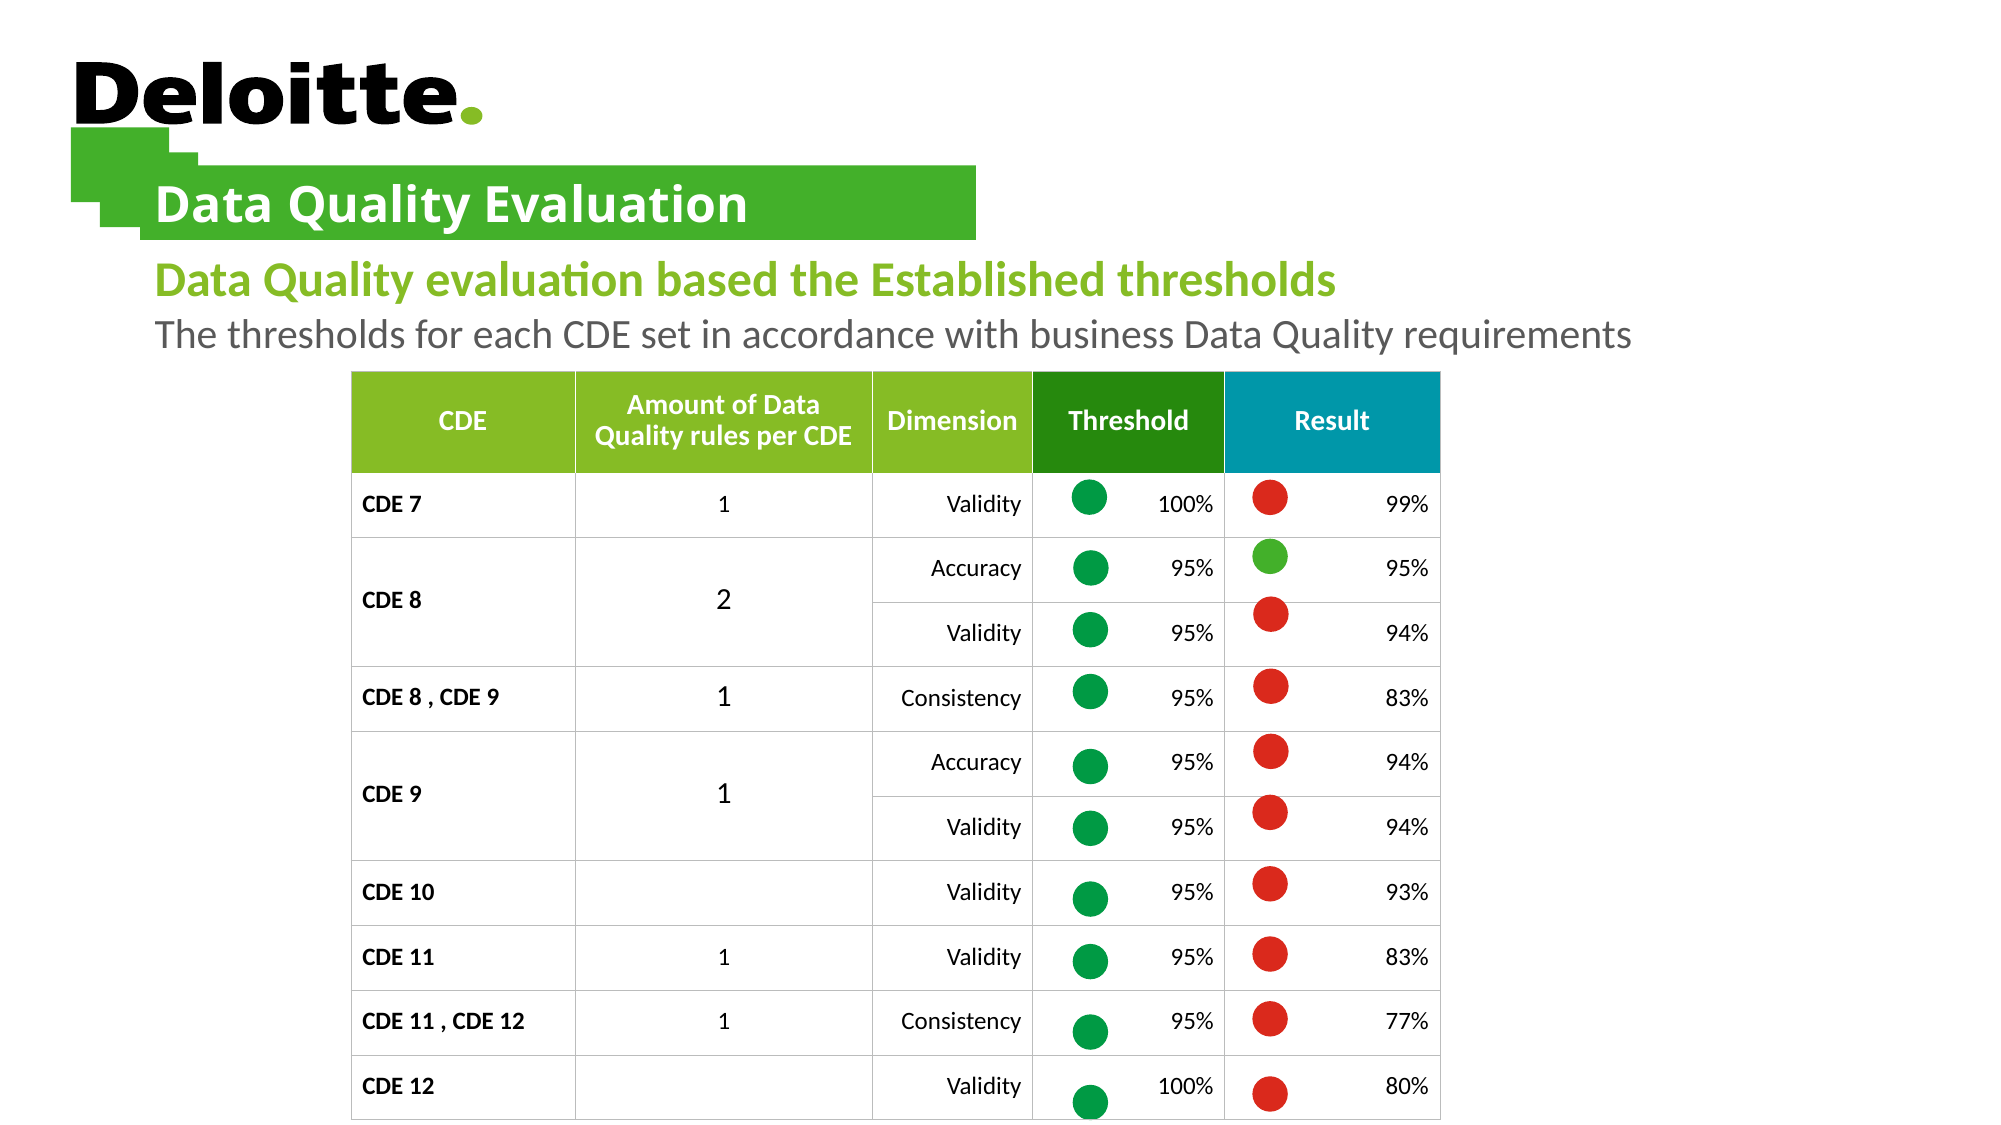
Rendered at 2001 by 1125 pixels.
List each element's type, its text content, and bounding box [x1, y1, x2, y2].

table_cell 94% [1225, 797, 1440, 860]
table_cell Validity [873, 473, 1032, 537]
table_cell 95% [1033, 861, 1224, 925]
table_cell CDE 11 , CDE 12 [352, 991, 575, 1055]
table_cell Accuracy [873, 538, 1032, 602]
table_cell 1 [576, 667, 872, 731]
text_box [1252, 1001, 1288, 1037]
table_cell 95% [1033, 797, 1224, 860]
table_cell 2 [576, 538, 872, 666]
table_cell Validity [873, 861, 1032, 925]
table_cell 83% [1225, 667, 1440, 731]
text_box [1253, 596, 1289, 632]
table_cell Validity [873, 603, 1032, 666]
table_cell 1 [576, 926, 872, 990]
table_cell [576, 1056, 872, 1119]
table_cell CDE 8 , CDE 9 [352, 667, 575, 731]
text_box [1252, 538, 1288, 575]
text_box [1253, 733, 1289, 770]
table_cell CDE 8 [352, 538, 575, 666]
table_cell CDE 7 [352, 473, 575, 537]
table_cell 100% [1033, 473, 1224, 537]
table_cell Validity [873, 926, 1032, 990]
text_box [70, 127, 977, 242]
table_cell 95% [1033, 538, 1224, 602]
table_cell 95% [1225, 538, 1440, 602]
text_box [1252, 866, 1288, 902]
table_cell 94% [1225, 603, 1440, 666]
table_header CDE [352, 372, 575, 473]
table_cell Accuracy [873, 732, 1032, 796]
text_box [1252, 794, 1288, 831]
table_cell CDE 12 [352, 1056, 575, 1119]
table_cell 1 [576, 732, 872, 860]
table_cell 95% [1033, 991, 1224, 1055]
table_cell 95% [1033, 926, 1224, 990]
table_cell CDE 11 [352, 926, 575, 990]
table_cell 1 [576, 473, 872, 537]
table_cell 99% [1225, 473, 1440, 537]
table_cell 100% [1033, 1056, 1224, 1119]
table_cell CDE 10 [352, 861, 575, 925]
table_cell 80% [1225, 1056, 1440, 1119]
table_header Dimension [873, 372, 1032, 473]
text_box [1252, 936, 1288, 972]
table_header Threshold [1033, 372, 1224, 473]
text_box Data Quality evaluation based the Established thresholds The thresholds for each CDE set in accordance with business Data Quality requirements [139, 239, 1704, 364]
table_cell 95% [1033, 603, 1224, 666]
table_cell CDE 9 [352, 732, 575, 860]
table_cell Consistency [873, 991, 1032, 1055]
table_header Amount of Data Quality rules per CDE [576, 372, 872, 473]
table_cell 1 [576, 991, 872, 1055]
table_cell 93% [1225, 861, 1440, 925]
table_cell 94% [1225, 732, 1440, 796]
table_cell 77% [1225, 991, 1440, 1055]
table_header Result [1225, 372, 1440, 473]
table_cell Consistency [873, 667, 1032, 731]
text_box [1253, 668, 1289, 704]
table_cell Validity [873, 797, 1032, 860]
table_cell [576, 861, 872, 925]
table_cell 95% [1033, 667, 1224, 731]
table_cell 95% [1033, 732, 1224, 796]
table_cell Validity [873, 1056, 1032, 1119]
table_cell 83% [1225, 926, 1440, 990]
text_box [1252, 479, 1288, 516]
